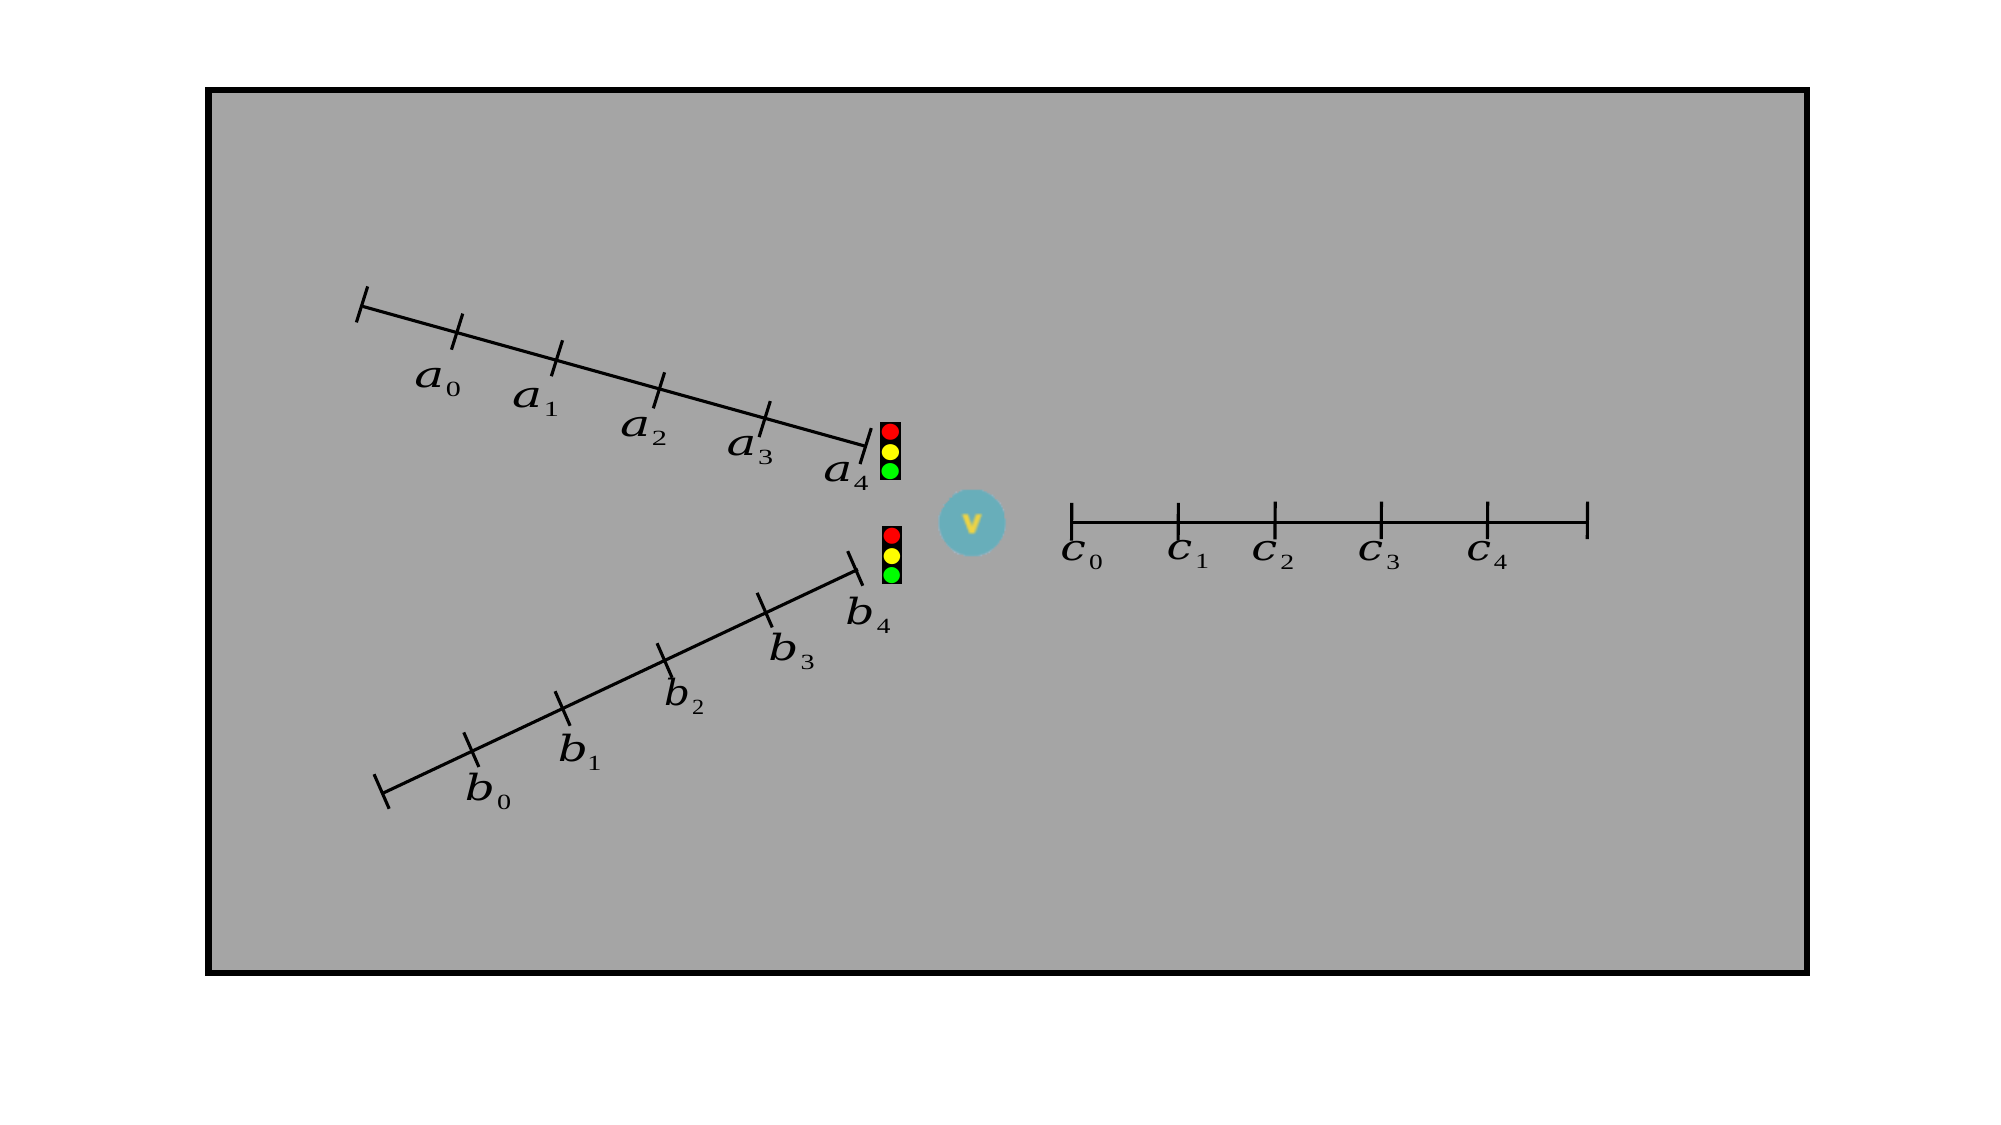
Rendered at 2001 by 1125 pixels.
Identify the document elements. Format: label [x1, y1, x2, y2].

text_box [556, 690, 569, 727]
text_box [859, 428, 872, 465]
text_box [759, 401, 771, 438]
picture [907, 449, 1036, 585]
picture [880, 422, 901, 480]
text_box [1375, 502, 1388, 539]
text_box [759, 592, 771, 629]
text_box [362, 306, 865, 447]
text_box [1066, 503, 1078, 540]
text_box [356, 286, 368, 323]
picture [882, 526, 902, 584]
text_box [451, 313, 463, 350]
text_box [375, 773, 388, 810]
text_box [1172, 503, 1184, 540]
text_box [368, 609, 874, 753]
text_box [1581, 502, 1594, 539]
text_box [551, 340, 563, 377]
text_box [465, 731, 477, 768]
text_box [653, 372, 665, 409]
text_box [208, 89, 1808, 974]
text_box [658, 642, 671, 679]
text_box [1269, 502, 1281, 539]
text_box [849, 550, 861, 587]
text_box [1481, 502, 1494, 539]
